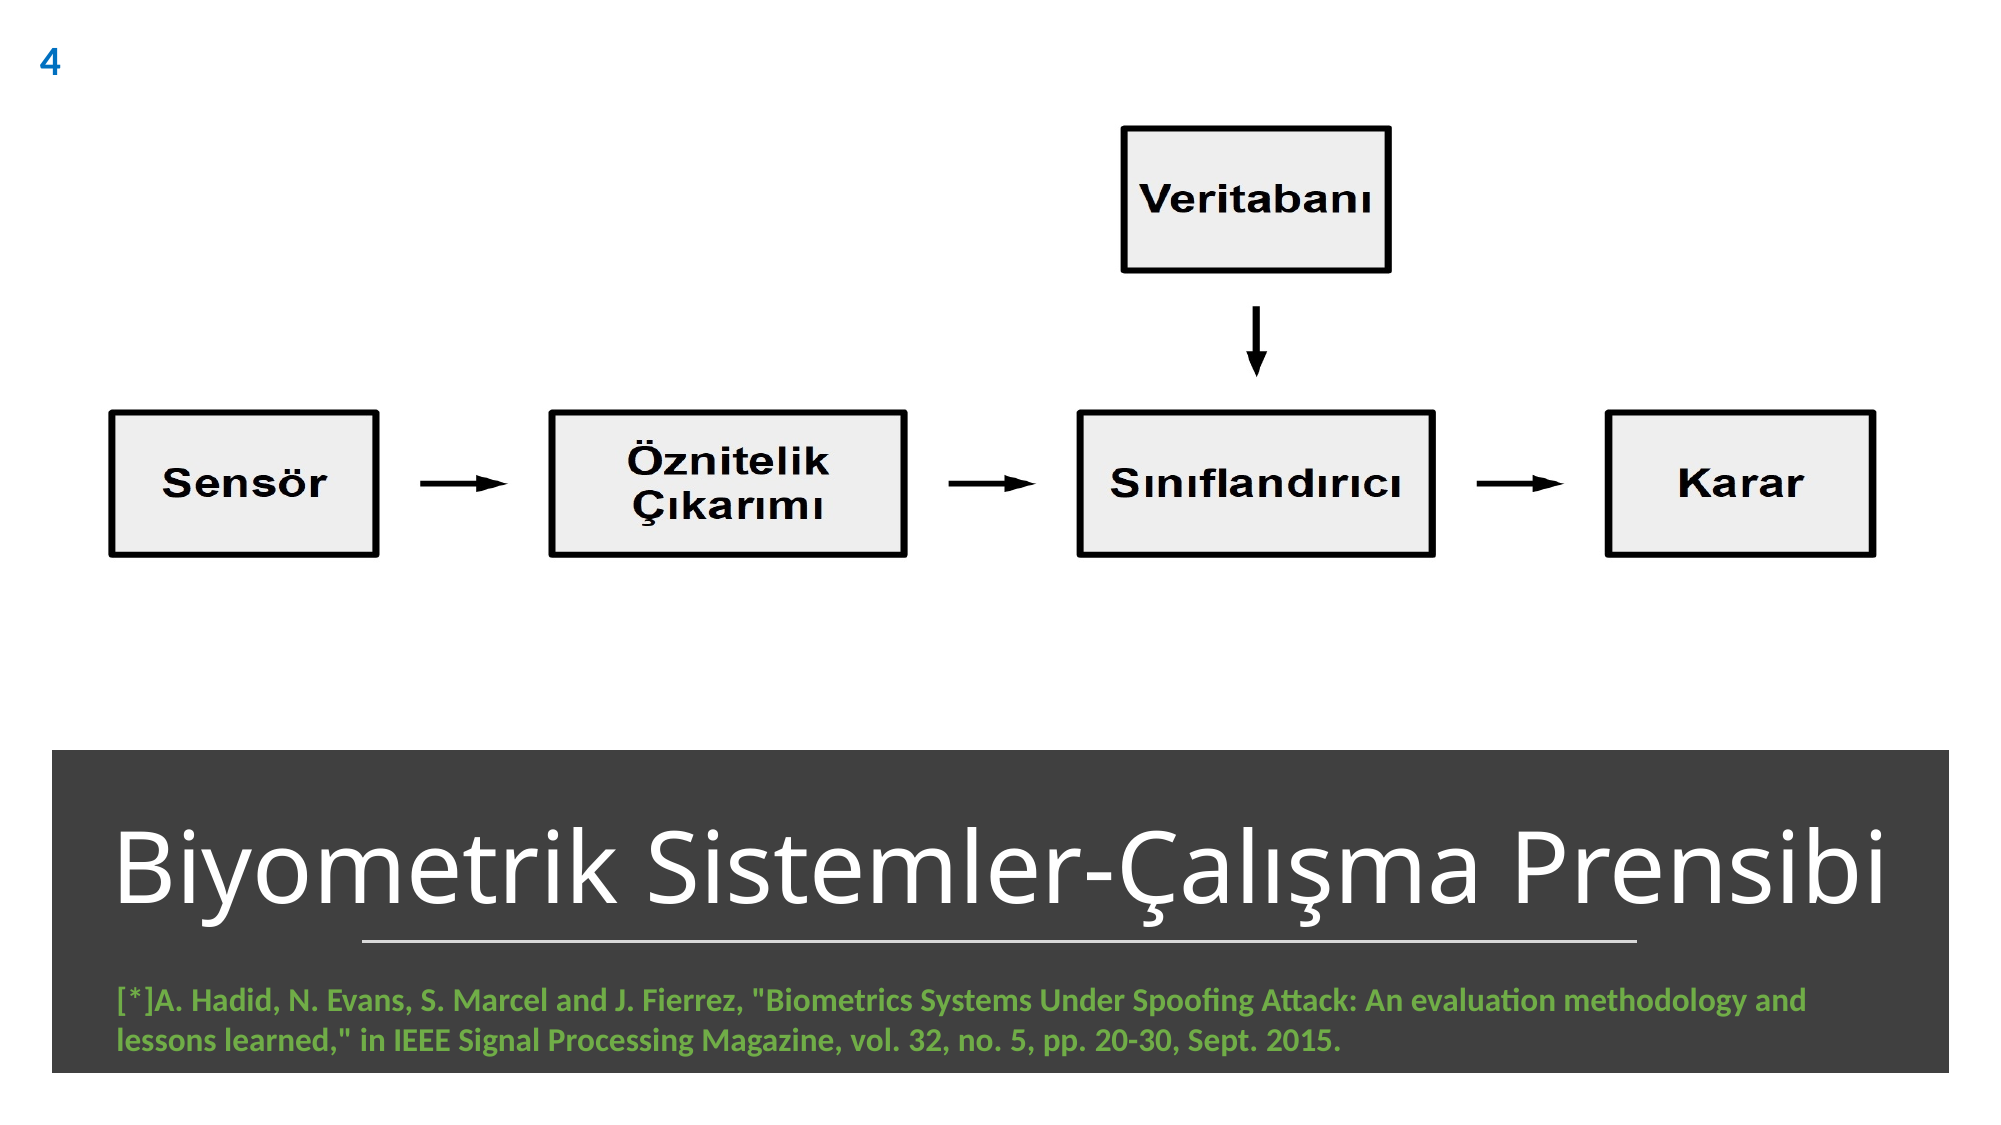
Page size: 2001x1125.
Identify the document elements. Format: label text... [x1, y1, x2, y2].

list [101, 118, 1899, 563]
slide_number 4 [0, 0, 102, 119]
title Biyometrik Sistemler-Çalışma Prensibi [86, 780, 1914, 933]
text_box [61, 759, 1939, 1064]
footer [*]A. Hadid, N. Evans, S. Marcel and J. Fierrez, "Biometrics Systems Under Spoofing Attack: An evaluation methodology and lessons learned," in IEEE Signal Processing Magazine, vol. 32, no. 5, pp. 20-30, Sept. 2015. [101, 972, 1899, 1063]
